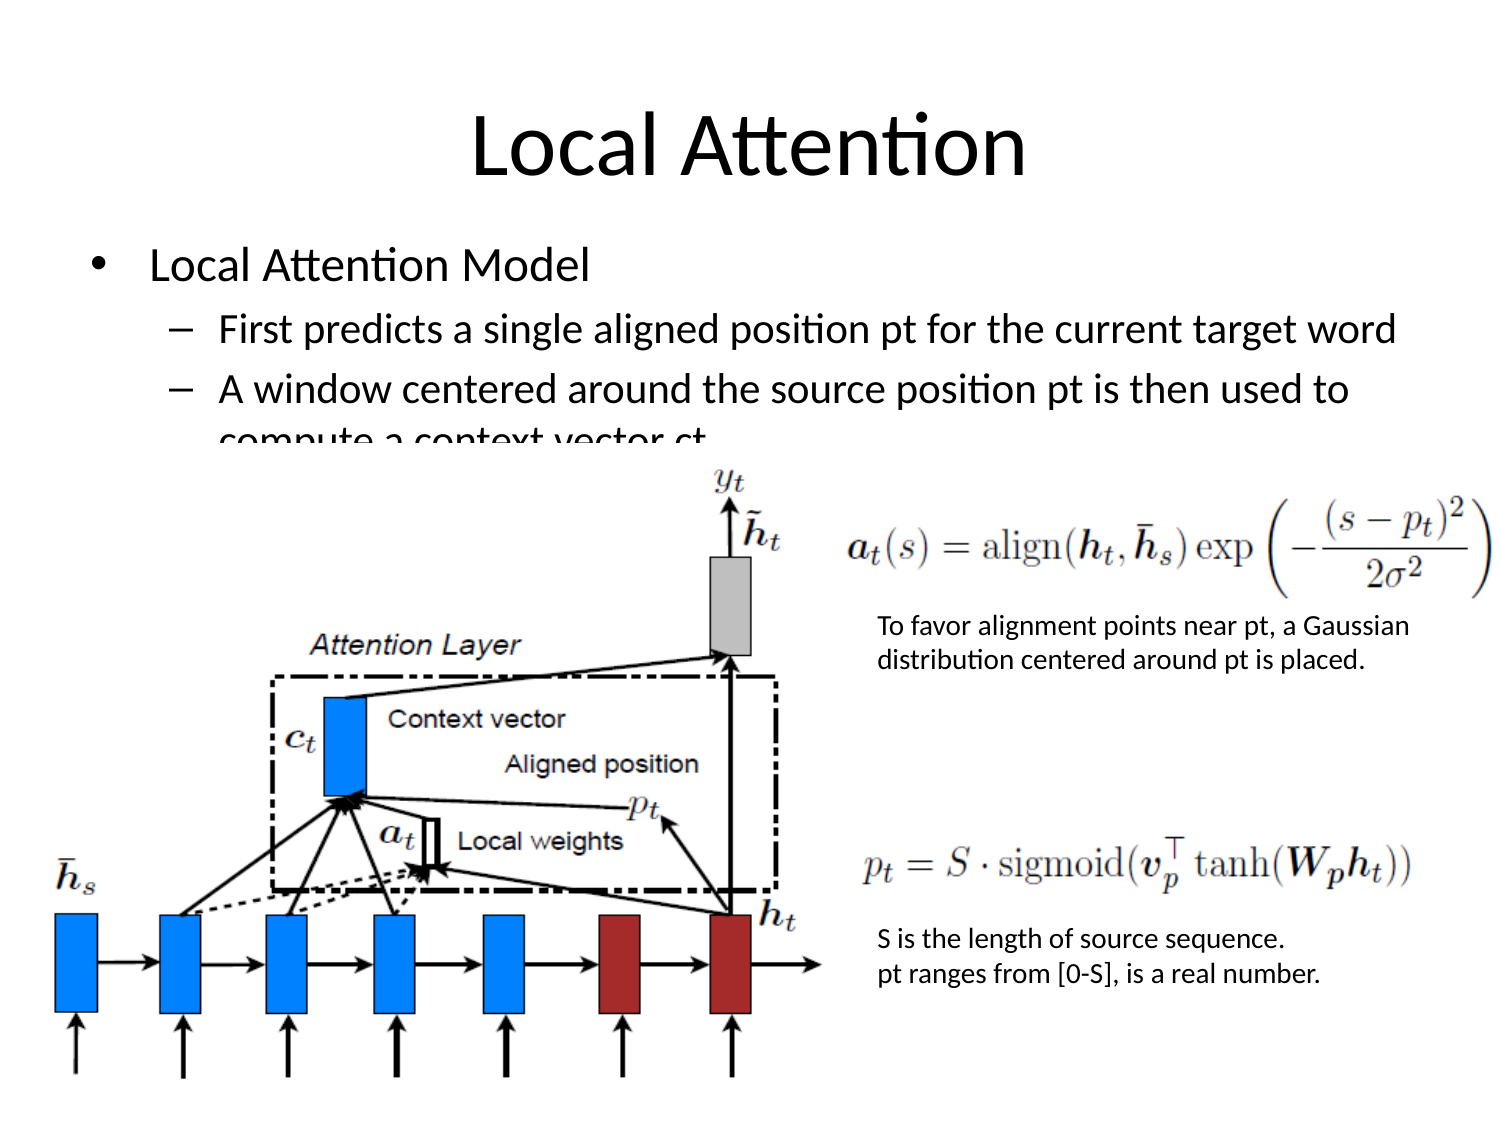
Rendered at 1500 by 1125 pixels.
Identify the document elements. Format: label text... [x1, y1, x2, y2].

list Local Attention Model First predicts a single aligned position pt for the current target word A window centered around the source position pt is then used to compute a context vector ct [75, 224, 1425, 473]
title Local Attention [75, 45, 1425, 224]
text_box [837, 815, 1416, 913]
text_box S is the length of source sequence. pt ranges from [0-S], is a real number. [862, 912, 1425, 998]
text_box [835, 474, 1500, 619]
text_box To favor alignment points near pt, a Gaussian distribution centered around pt is placed. [862, 627, 1425, 719]
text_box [0, 443, 852, 1101]
